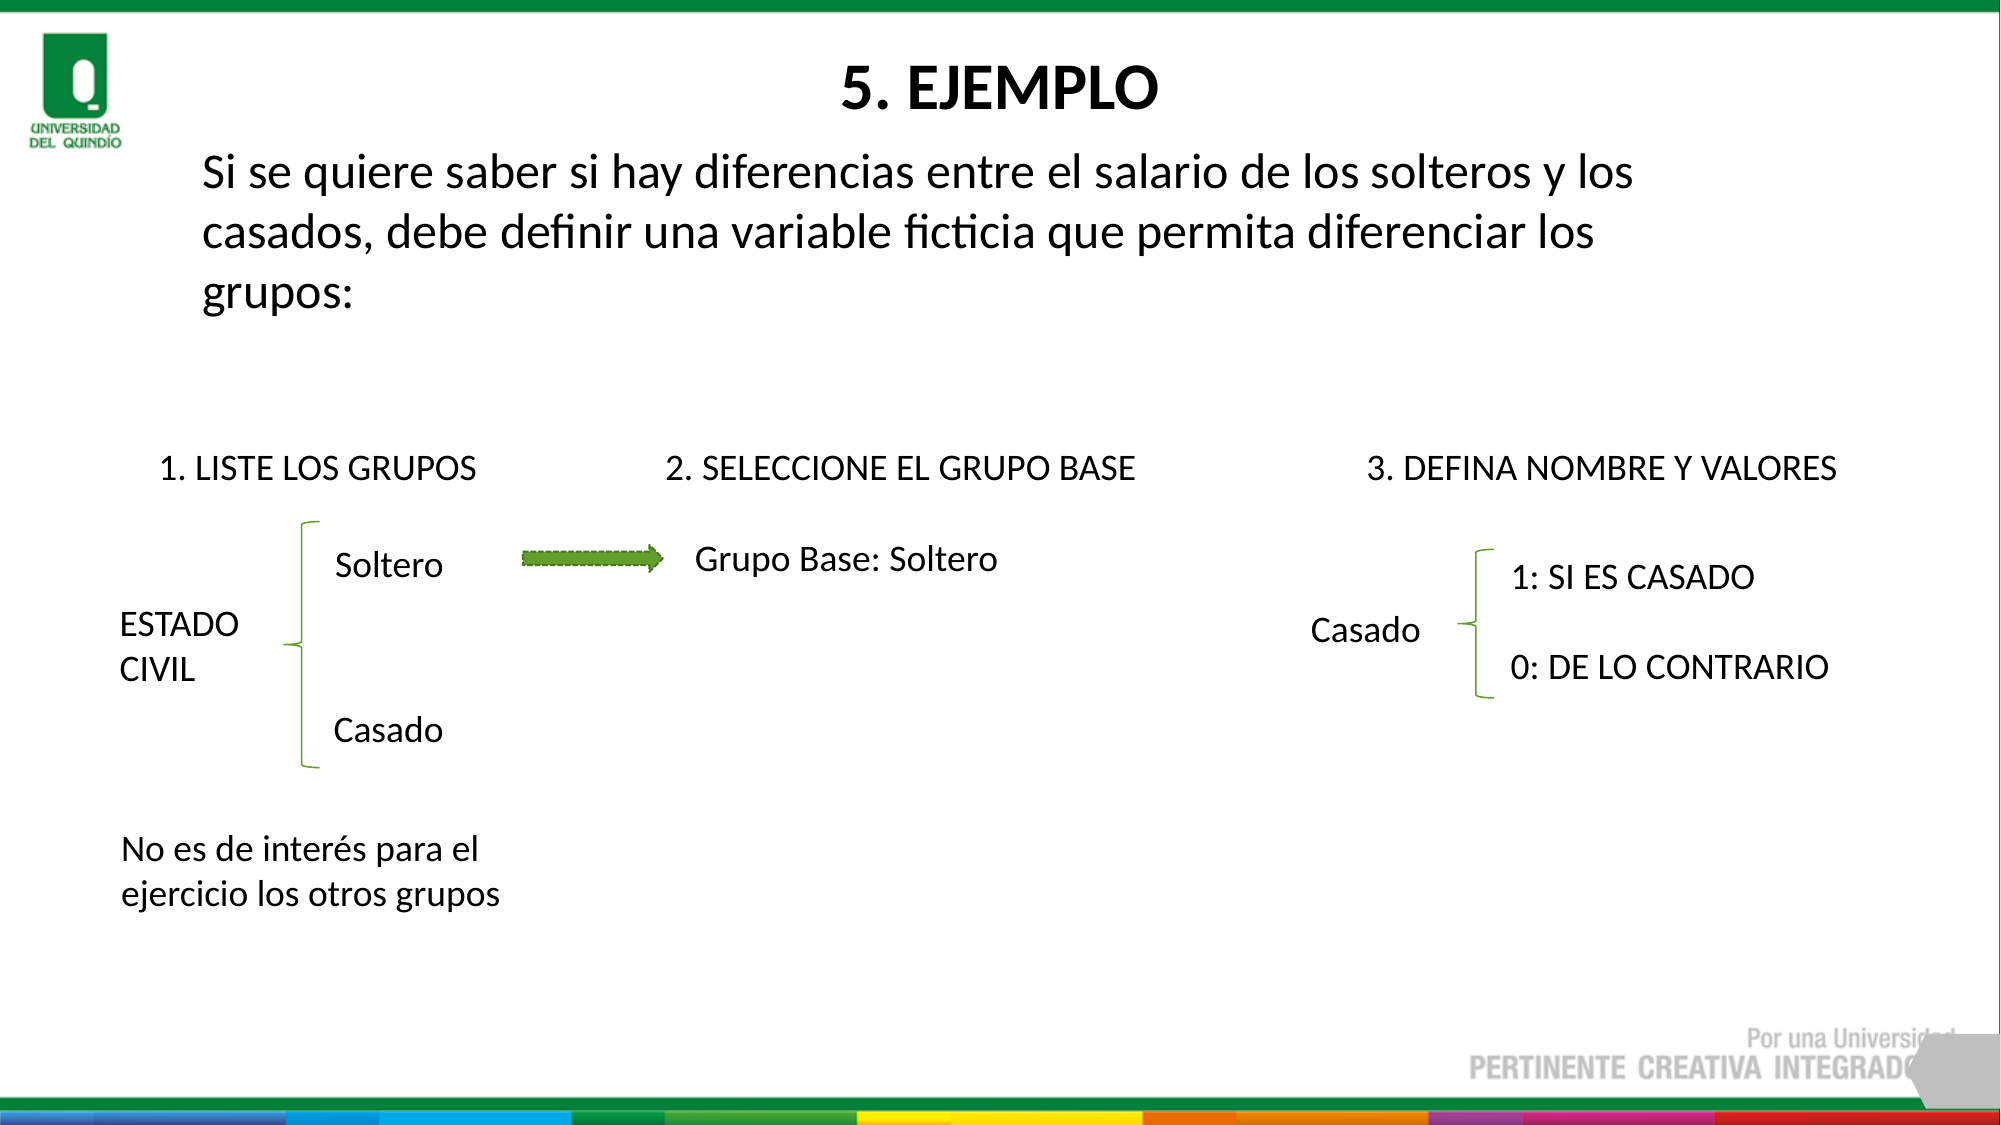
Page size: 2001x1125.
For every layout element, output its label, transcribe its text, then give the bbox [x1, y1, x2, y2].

text_box 1: SI ES CASADO 0: DE LO CONTRARIO [1495, 544, 1845, 695]
text_box 2. SELECCIONE EL GRUPO BASE [650, 436, 1152, 496]
text_box Grupo Base: Soltero [679, 526, 1014, 586]
text_box Casado [1296, 598, 1436, 658]
text_box [1457, 548, 1494, 699]
text_box 3. DEFINA NOMBRE Y VALORES [1351, 436, 1853, 496]
text_box Soltero [320, 532, 459, 592]
text_box Casado [320, 697, 459, 758]
text_box Si se quiere saber si hay diferencias entre el salario de los solteros y los casados, debe definir una variable ficticia que permita diferenciar los grupos: [182, 128, 1756, 344]
text_box No es de interés para el ejercicio los otros grupos [106, 816, 516, 921]
text_box ESTADO CIVIL [104, 591, 255, 697]
text_box 1. LISTE LOS GRUPOS [143, 436, 493, 496]
text_box 5. EJEMPLO [283, 35, 1717, 130]
text_box [521, 544, 664, 573]
text_box [282, 520, 320, 769]
